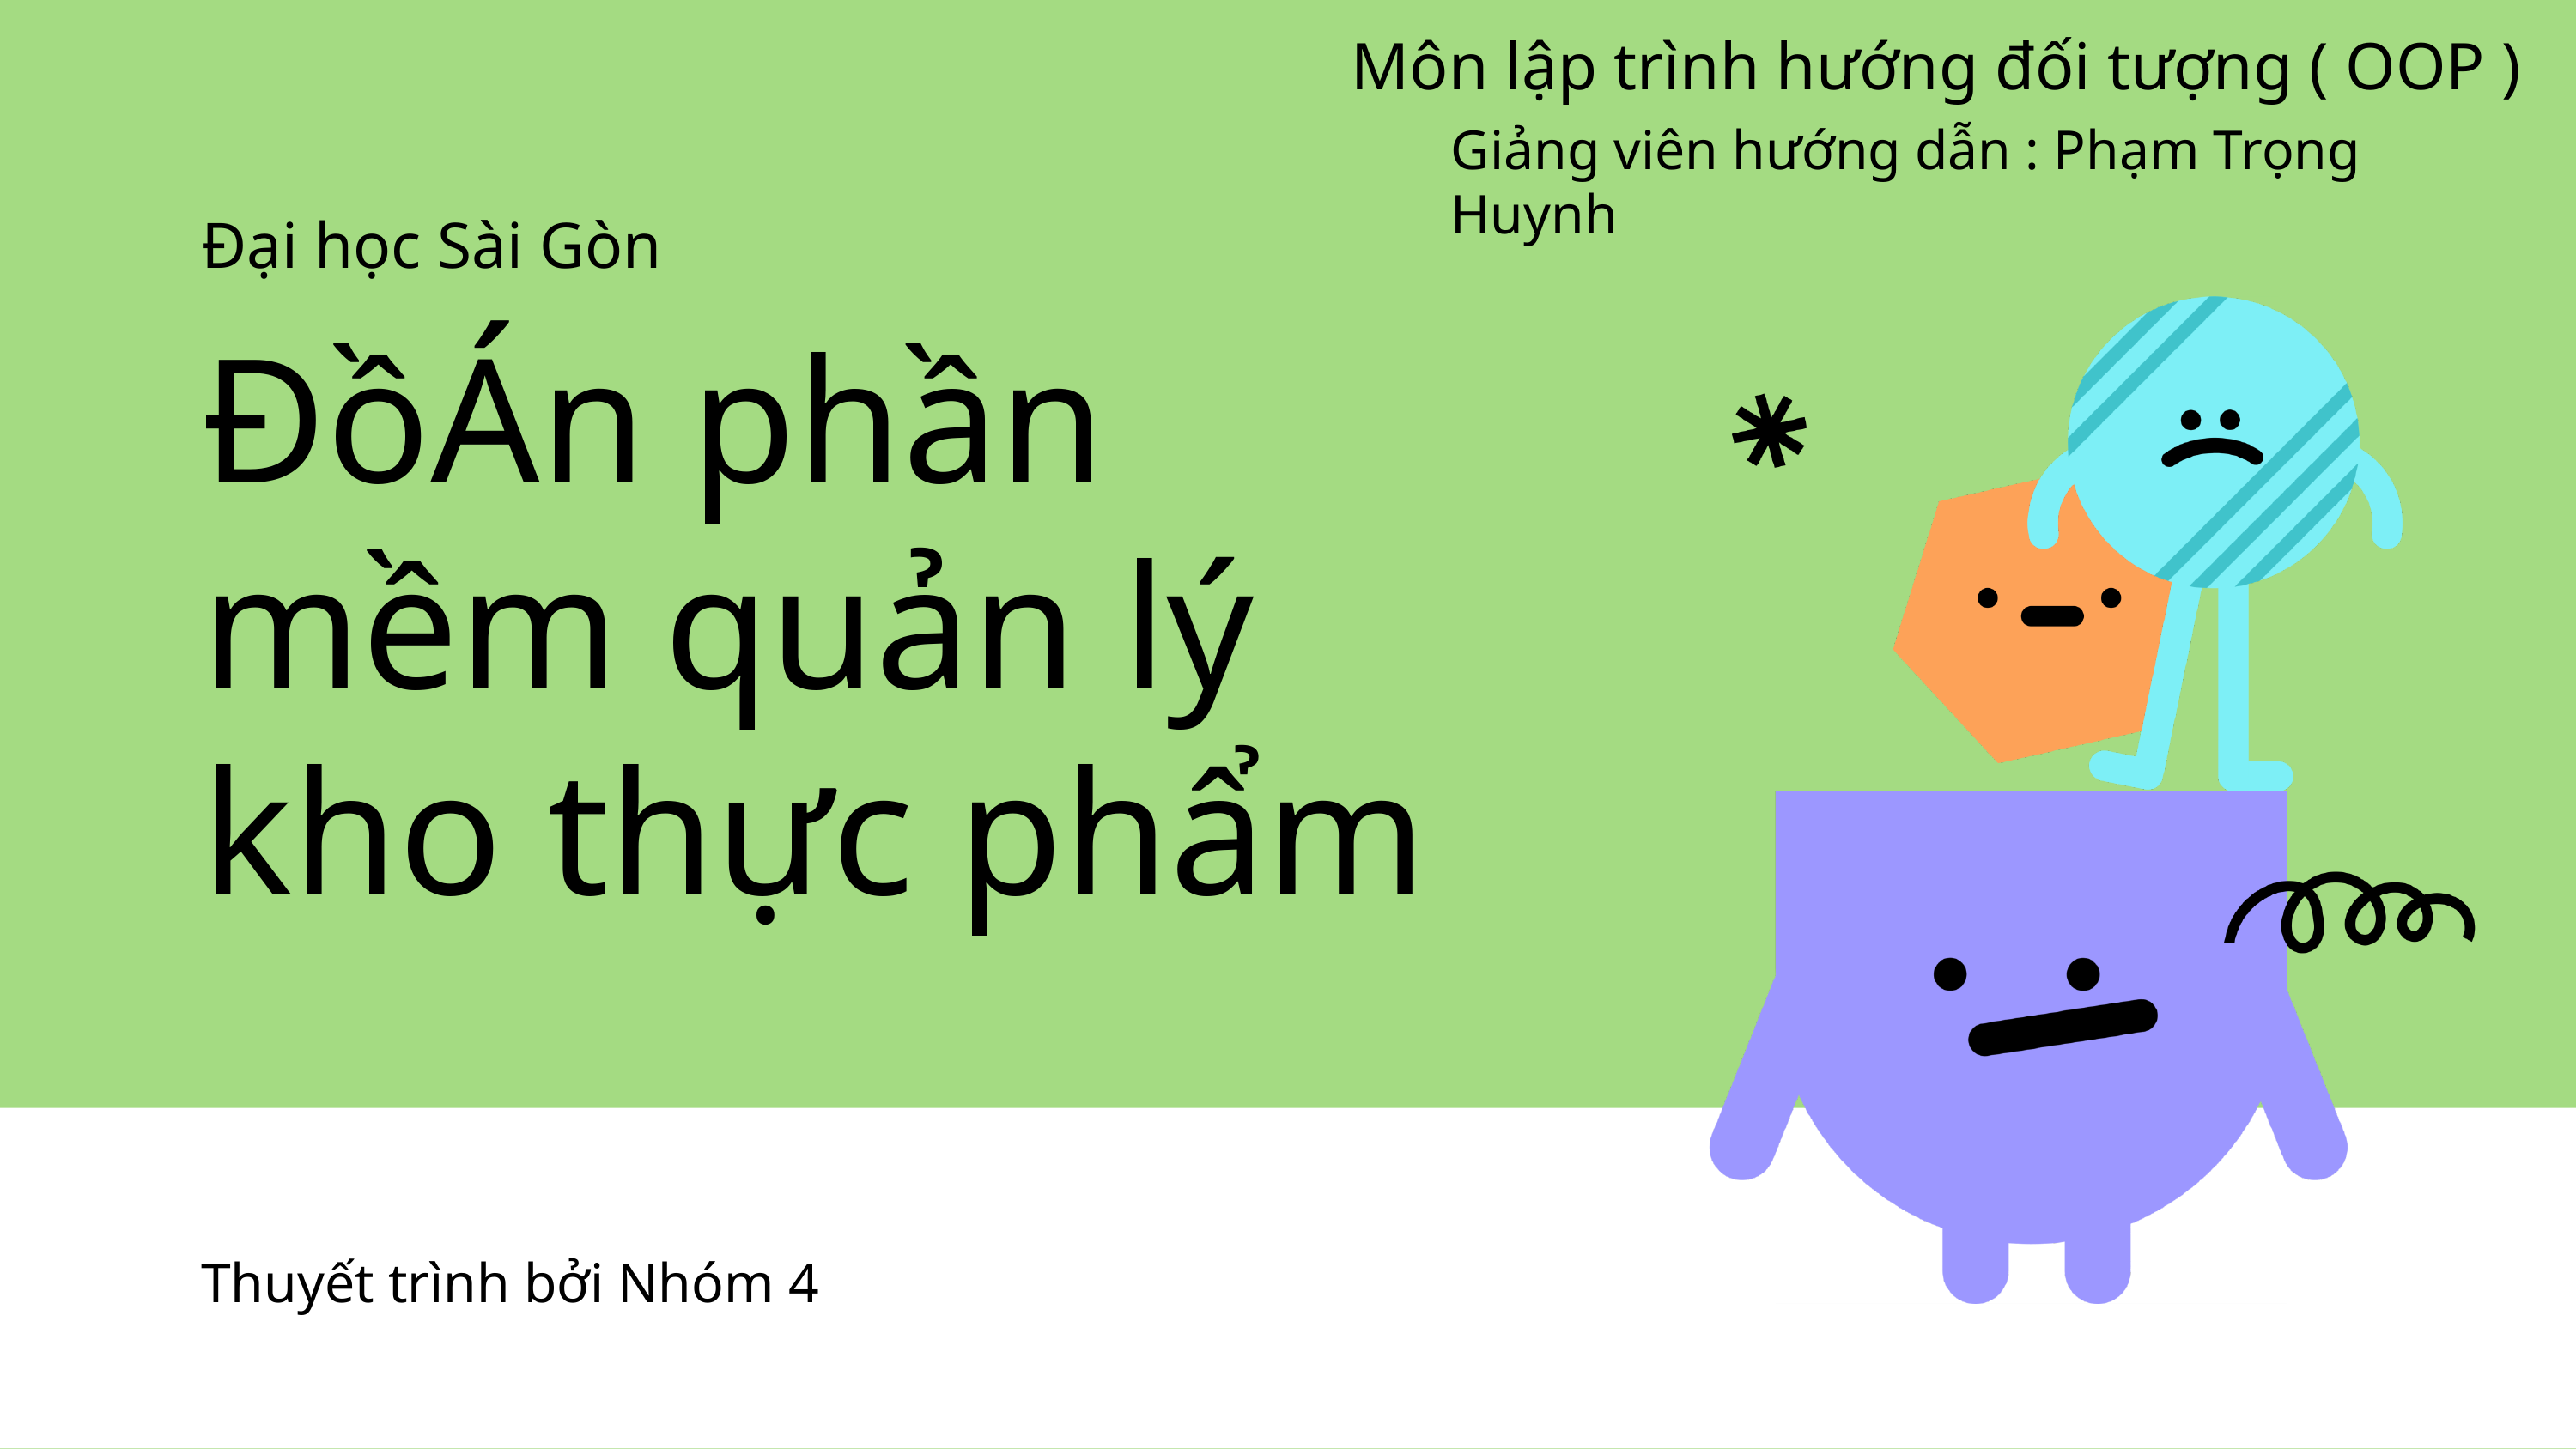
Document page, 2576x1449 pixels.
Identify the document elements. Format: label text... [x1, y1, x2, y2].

picture [1732, 393, 1807, 469]
picture [1704, 296, 2478, 1304]
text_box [201, 192, 1551, 1144]
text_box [0, 1107, 2576, 1449]
text_box Môn lập trình hướng đối tượng ( OOP ) [1338, 19, 2576, 109]
text_box Giảng viên hướng dẫn : Phạm Trọng Huynh [1437, 110, 2447, 252]
